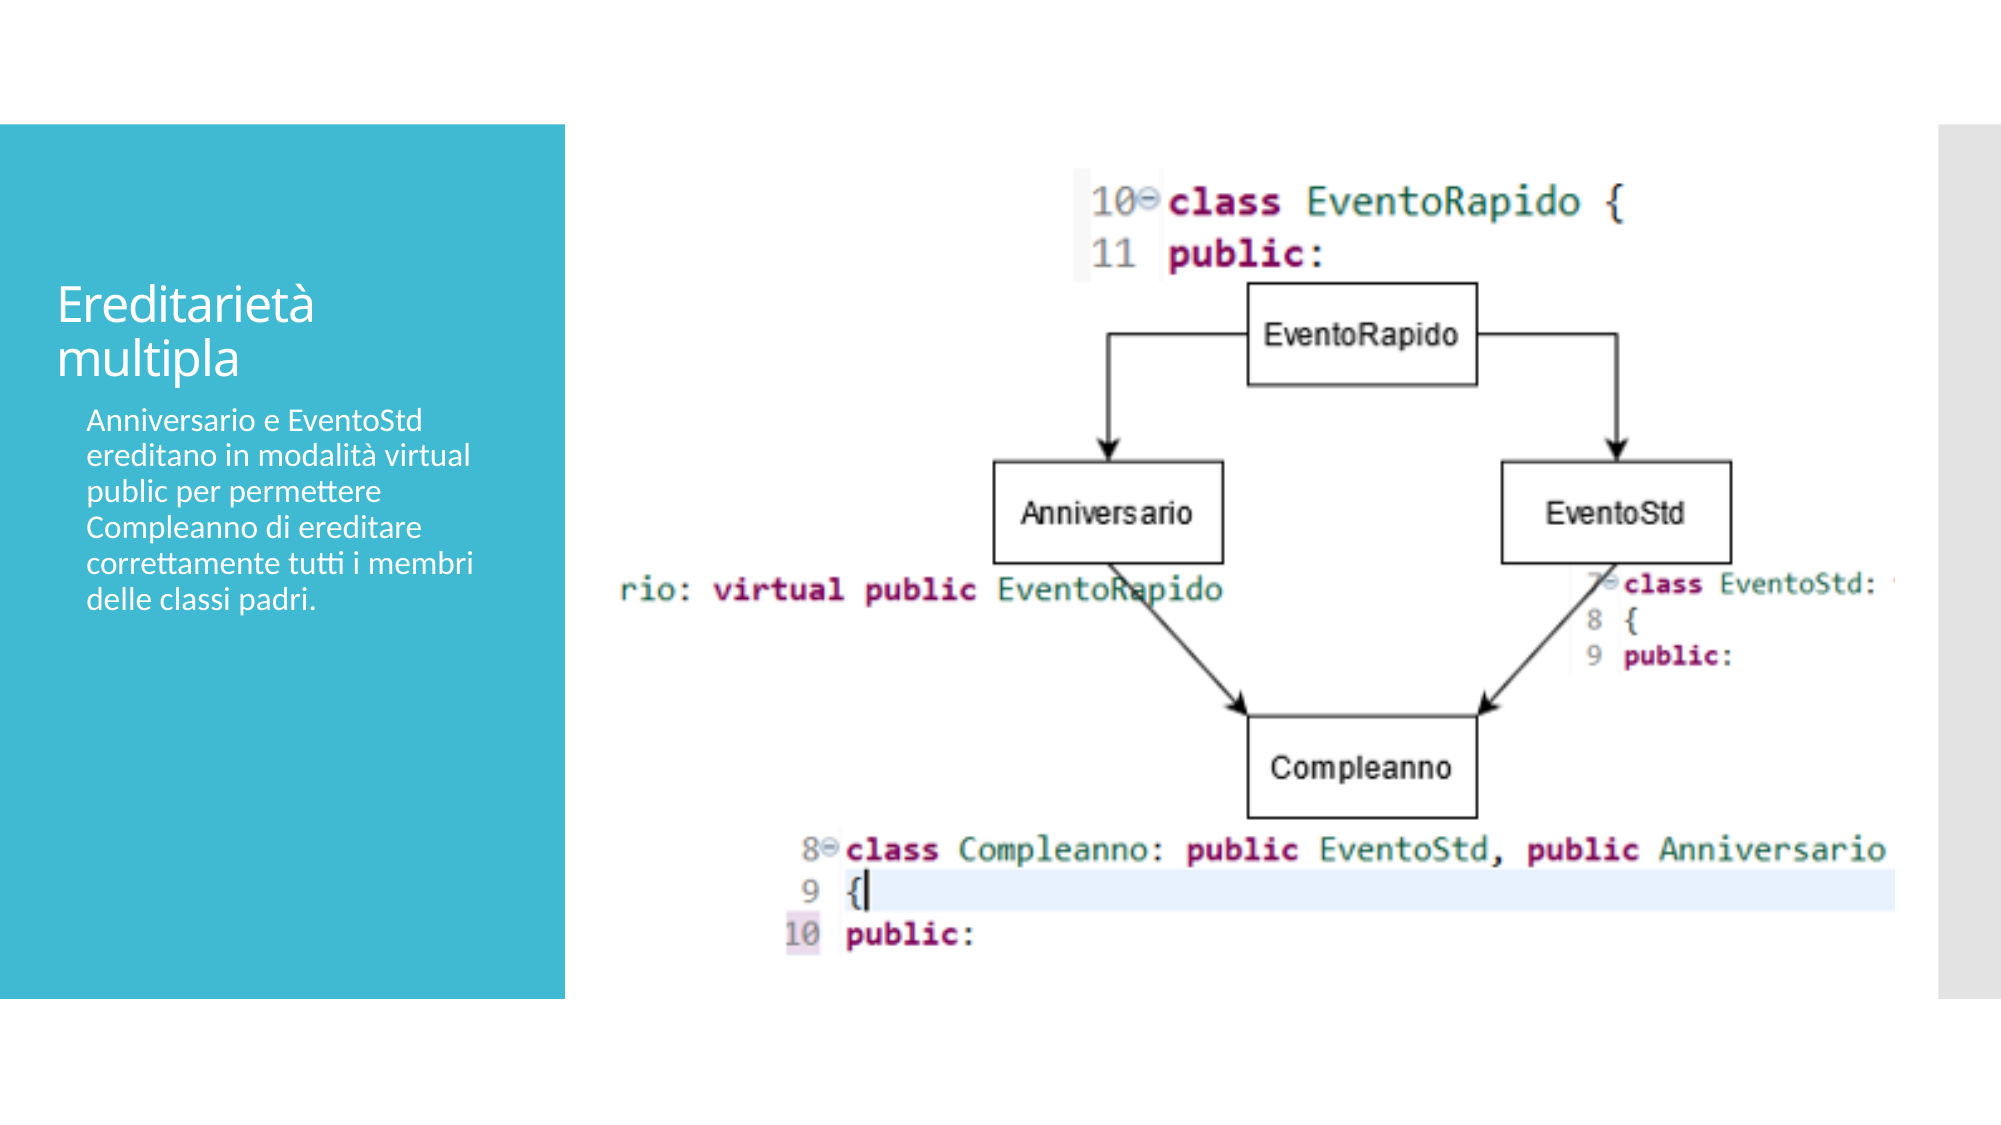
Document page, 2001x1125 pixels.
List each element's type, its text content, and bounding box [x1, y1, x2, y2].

list Anniversario e EventoStd ereditano in modalità virtual public per permettere Compleanno di ereditare correttamente tutti i membri delle classi padri. [41, 394, 525, 969]
picture [619, 124, 1896, 1000]
title Ereditarietà multipla [41, 184, 525, 394]
